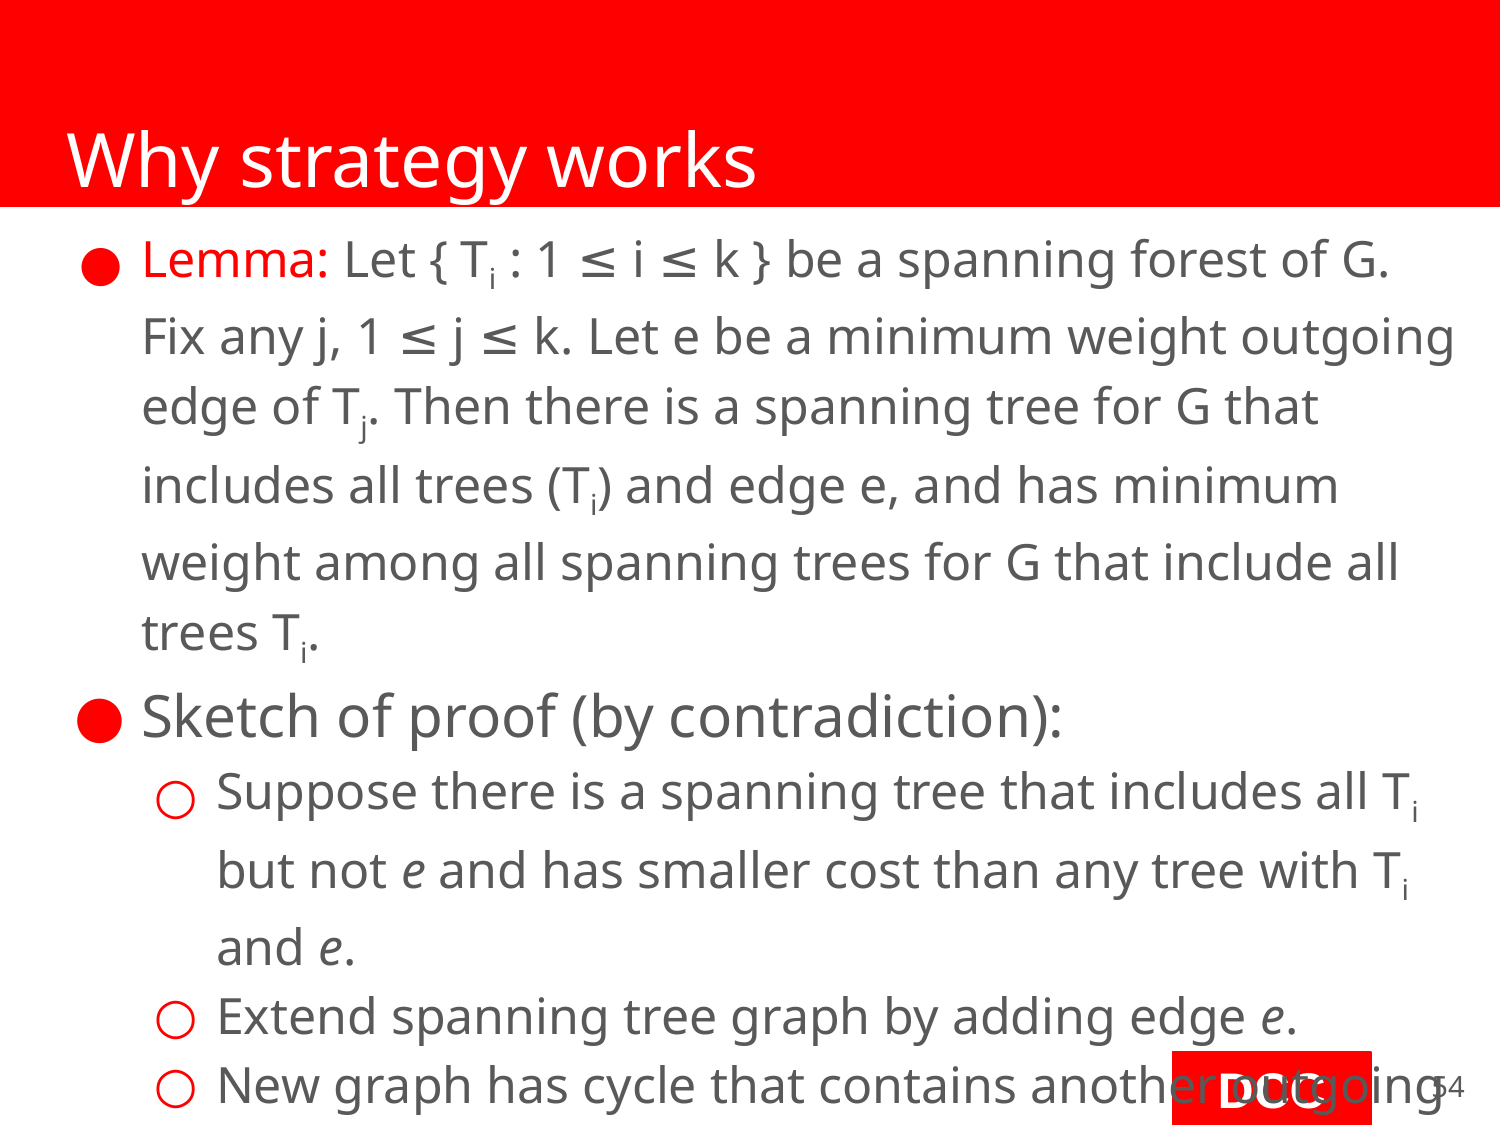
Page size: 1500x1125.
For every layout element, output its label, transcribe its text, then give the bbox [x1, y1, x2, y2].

title Why strategy works [51, 97, 1449, 202]
list Lemma: Let { Ti : 1 ≤ i ≤ k } be a spanning forest of G. Fix any j, 1 ≤ j ≤ k. Let e be a minimum weight outgoing edge of Tj. Then there is a spanning tree for G that includes all trees (Ti) and edge e, and has minimum weight among all spanning trees for G that include all trees Ti. Sketch of proof (by contradiction): Suppose there is a spanning tree that includes all Ti but not e and has smaller cost than any tree with Ti and e. Extend spanning tree graph by adding edge e. New graph has cycle that contains another outgoing edge e’ of Tj. Removing e’ yields another spanning tree with smaller cost. Contradiction. [51, 202, 1480, 1099]
slide_number ‹#› [1389, 1044, 1480, 1125]
